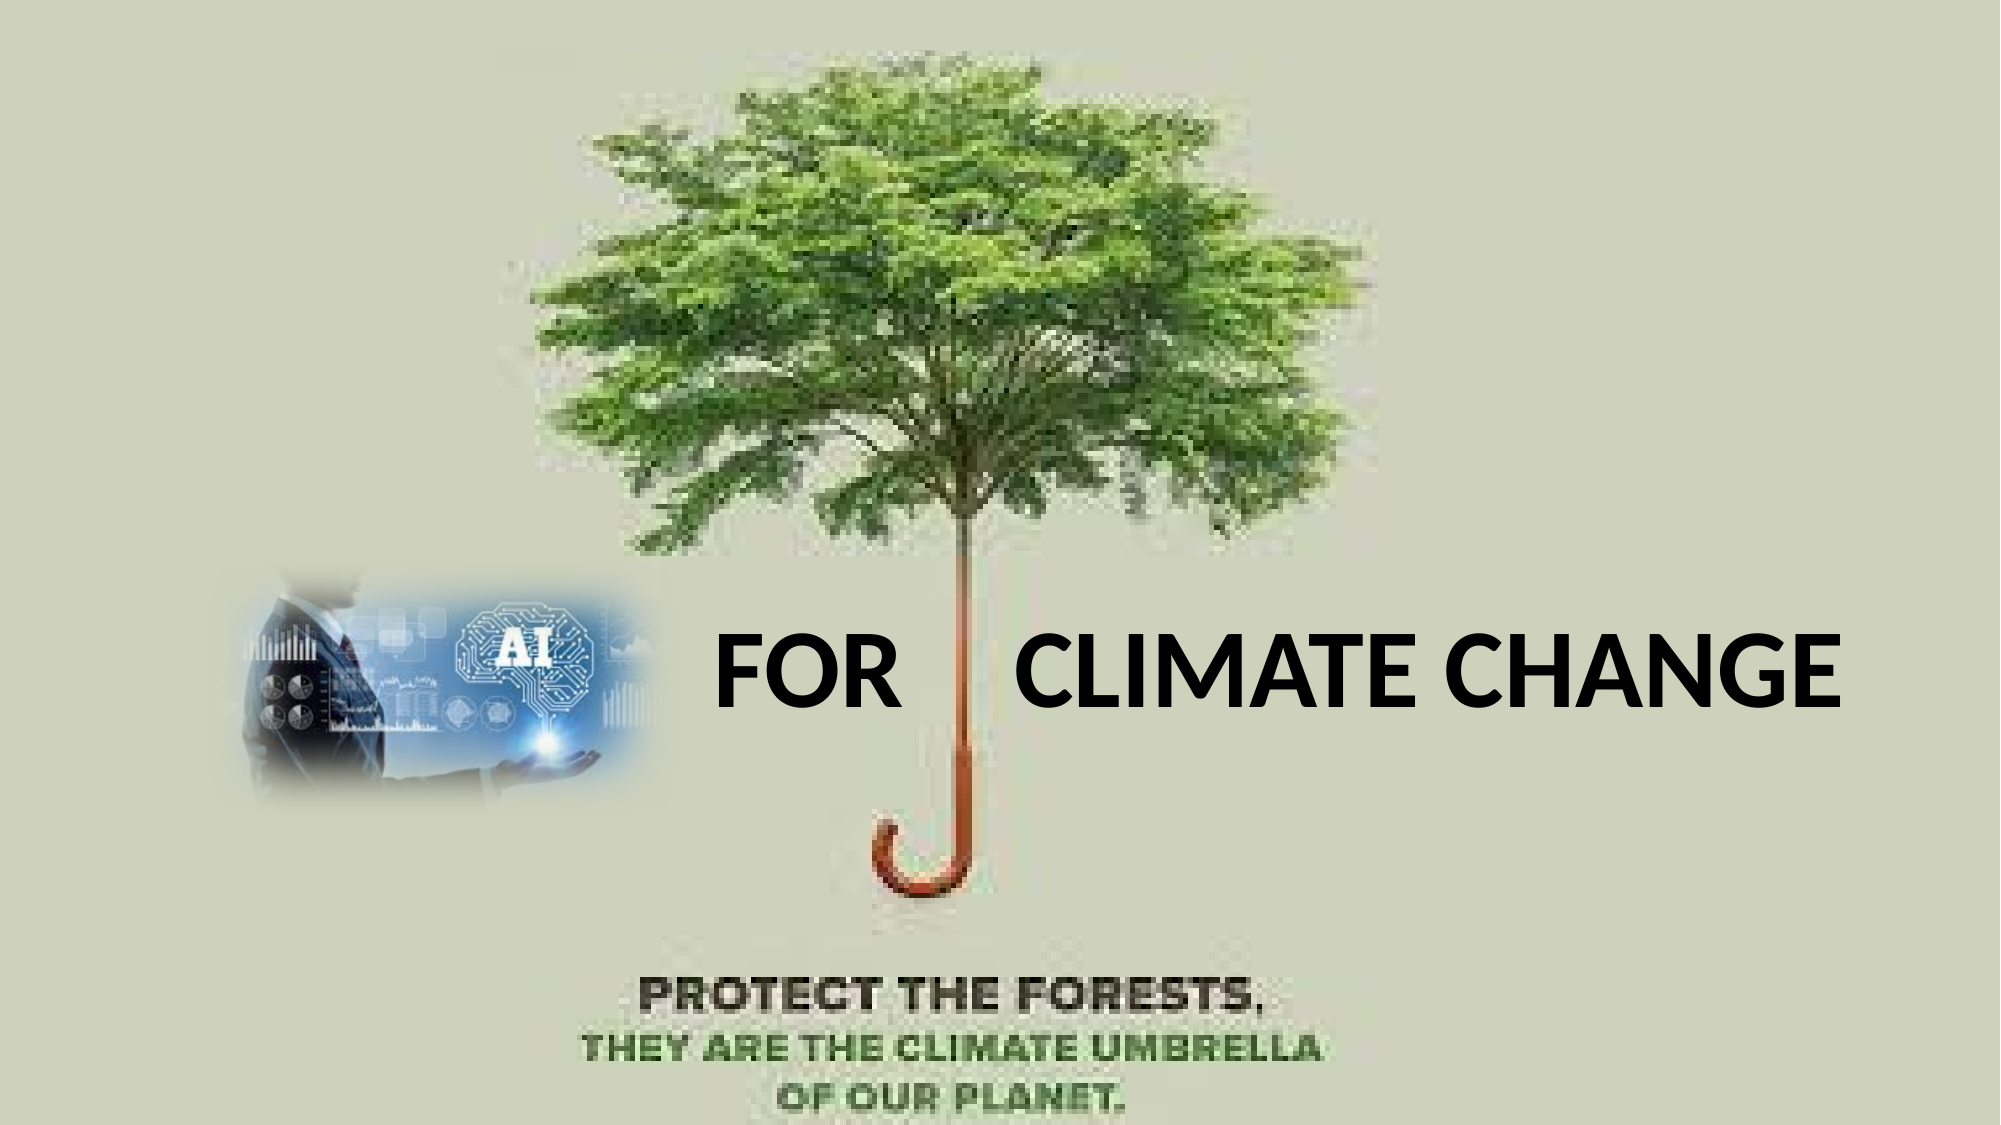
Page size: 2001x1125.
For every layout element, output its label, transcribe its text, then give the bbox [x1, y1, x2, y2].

text_box CLIMATE CHANGE [1394, 587, 1887, 738]
picture [205, 50, 1394, 1125]
